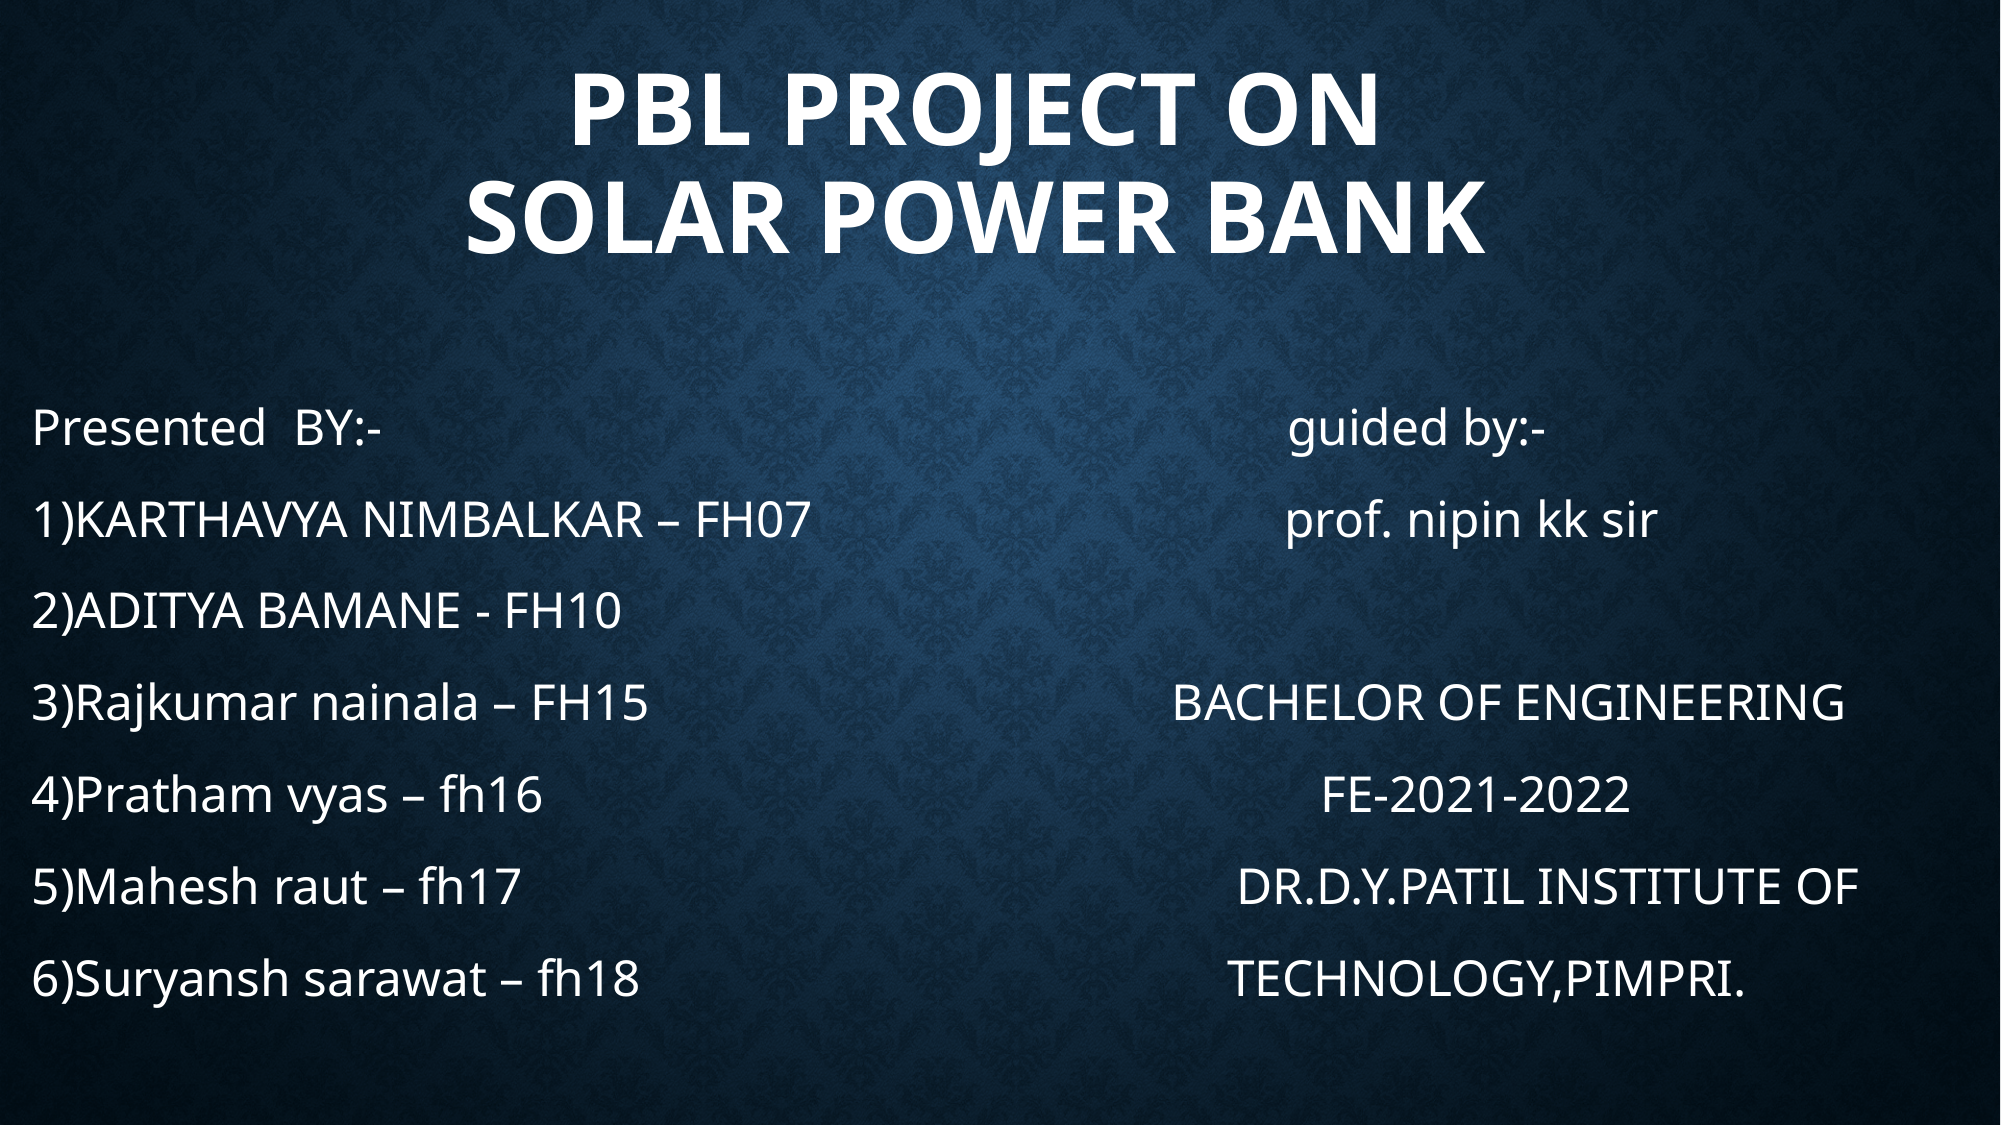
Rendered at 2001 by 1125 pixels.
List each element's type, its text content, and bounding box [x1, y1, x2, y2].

subtitle Presented BY:- guided by:- 1)KARTHAVYA NIMBALKAR – FH07 prof. nipin kk sir 2)ADITYA BAMANE - FH10 3)Rajkumar nainala – FH15 BACHELOR OF ENGINEERING 4)Pratham vyas – fh16 FE-2021-2022 5)Mahesh raut – fh17 DR.D.Y.PATIL INSTITUTE OF 6)Suryansh sarawat – fh18 TECHNOLOGY,PIMPRI. [16, 376, 1979, 1018]
title Pbl project on Solar power bank [90, 0, 1862, 283]
